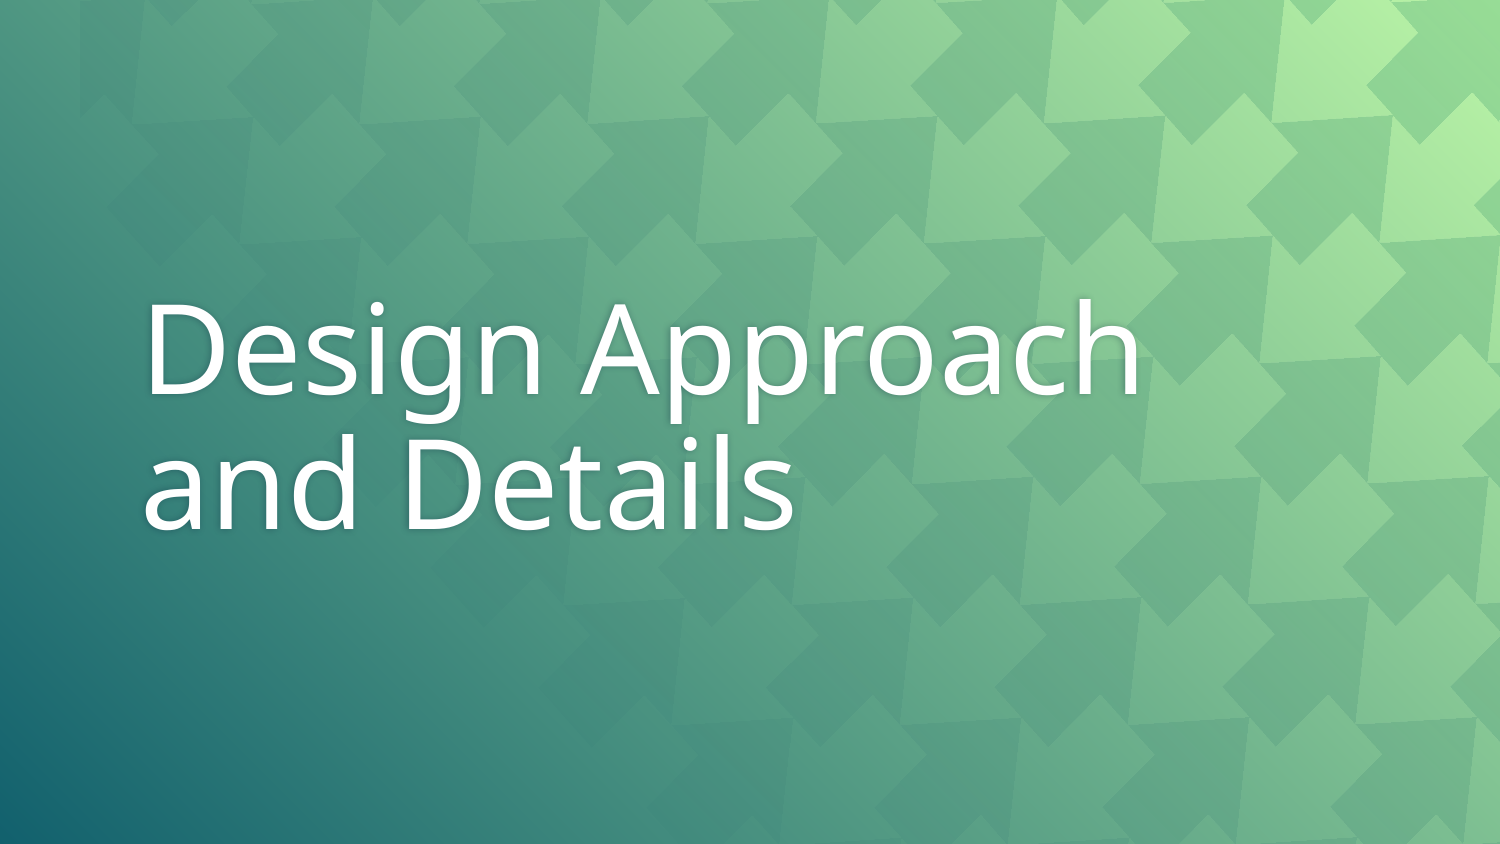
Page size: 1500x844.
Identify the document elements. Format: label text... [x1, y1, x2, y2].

title Design Approach and Details [140, 296, 1360, 548]
